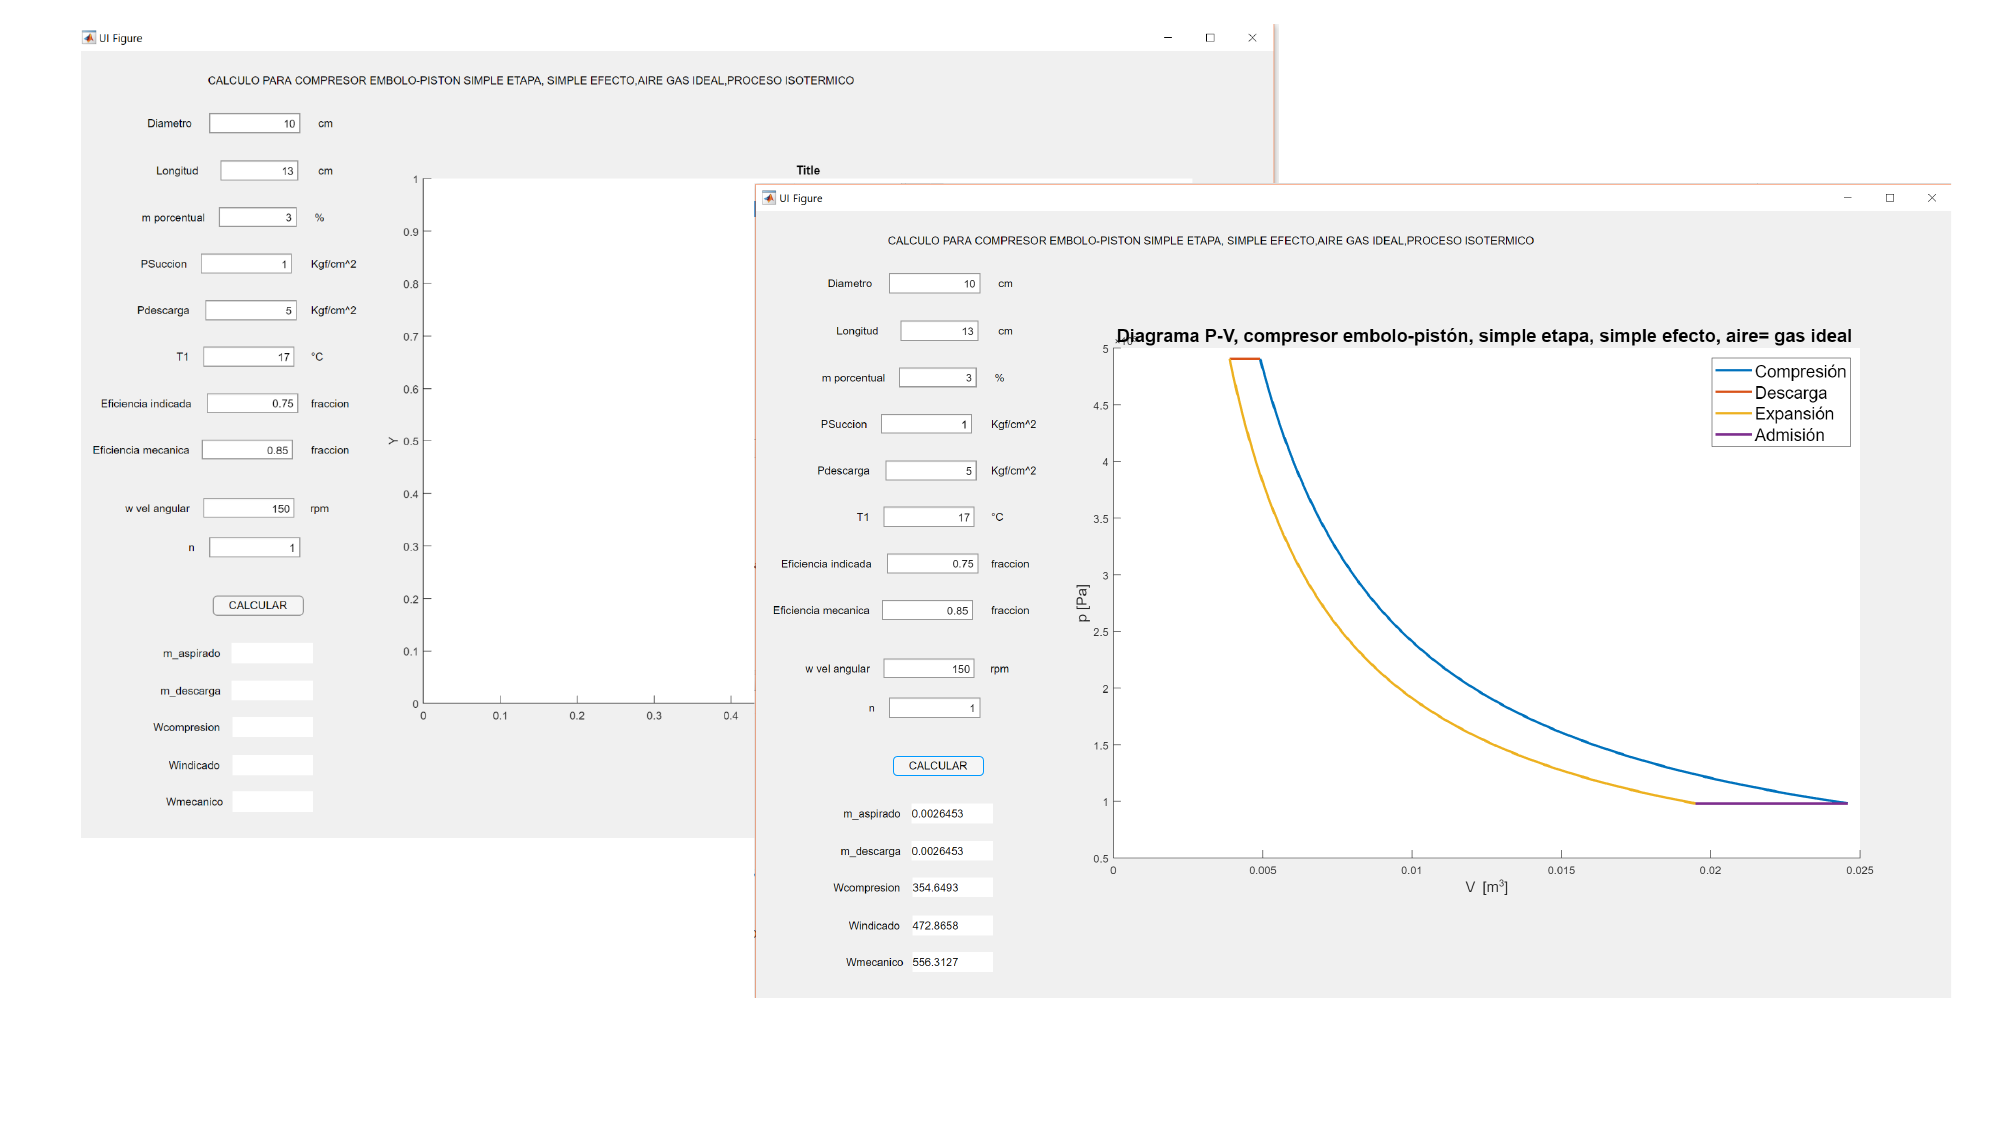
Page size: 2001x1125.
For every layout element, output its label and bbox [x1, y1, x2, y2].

picture [81, 24, 1952, 998]
